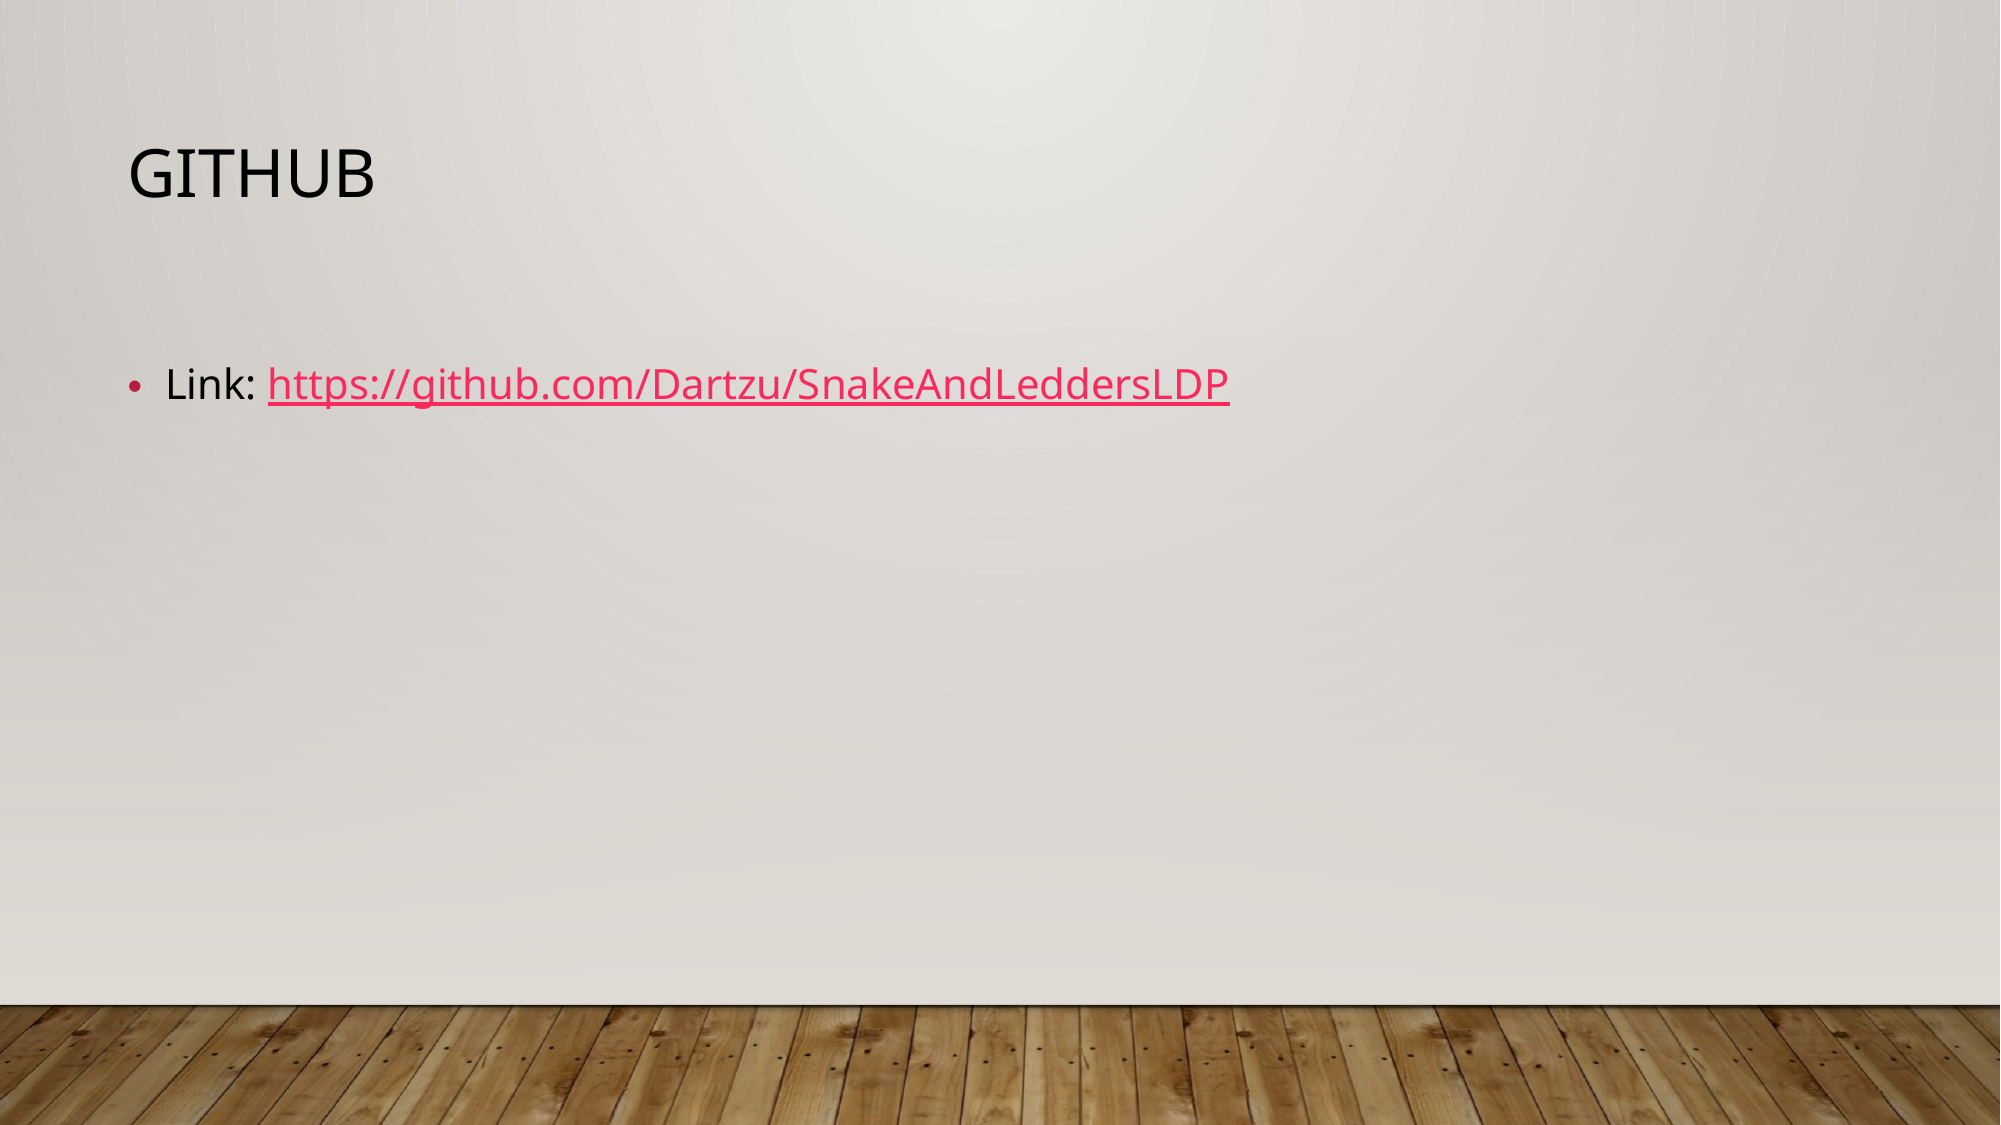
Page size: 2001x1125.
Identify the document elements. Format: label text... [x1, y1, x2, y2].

list Link: https://github.com/Dartzu/SnakeAndLeddersLDP [112, 338, 1818, 882]
picture [0, 1005, 2000, 1125]
title GitHub [112, 131, 1814, 305]
